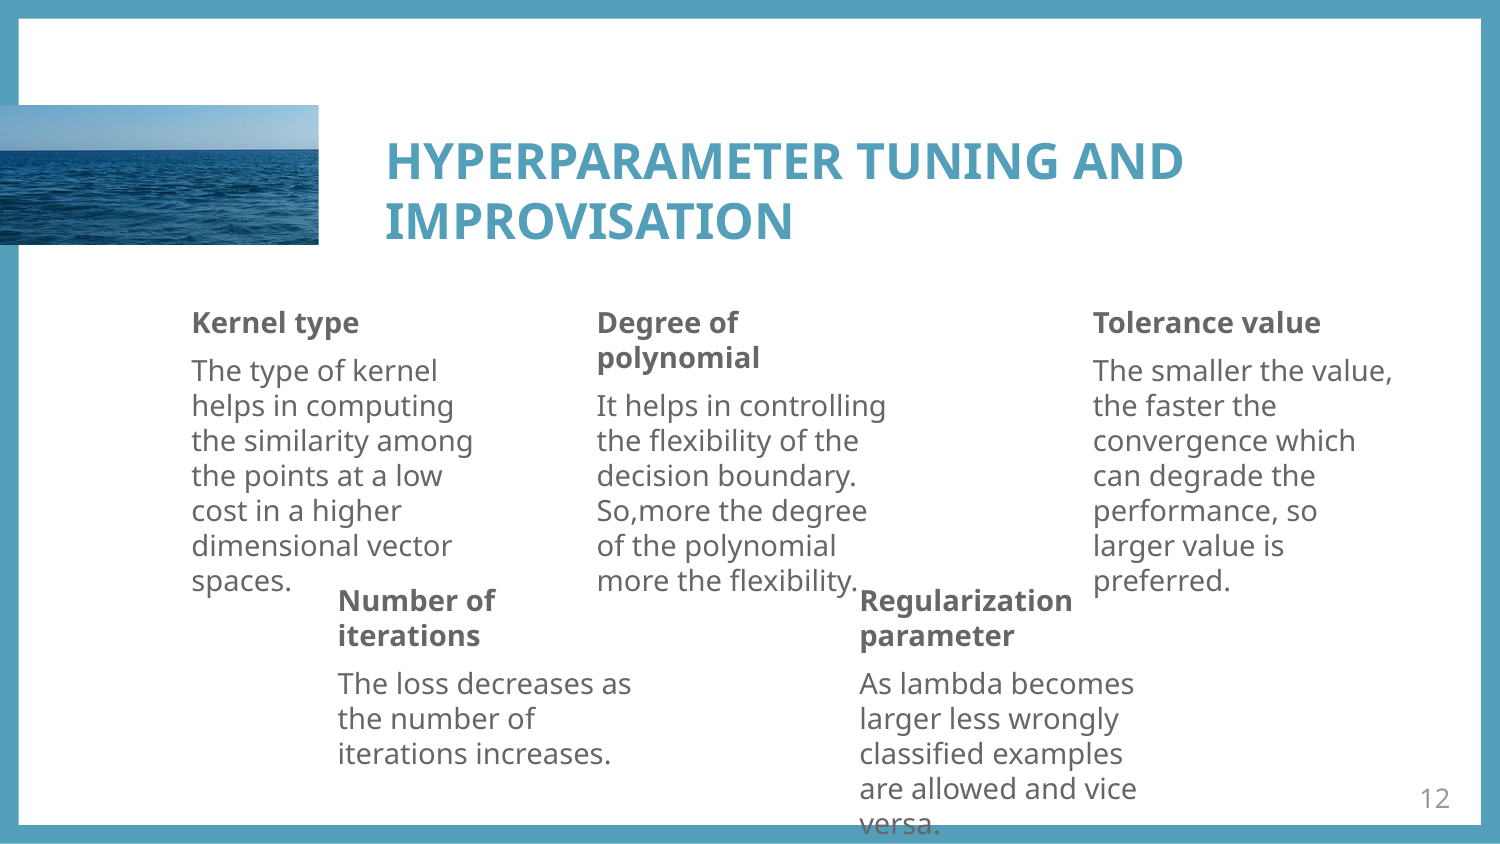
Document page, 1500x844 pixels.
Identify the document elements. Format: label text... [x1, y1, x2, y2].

list Number of iterations The loss decreases as the number of iterations increases. [322, 567, 660, 748]
list Regularization parameter As lambda becomes larger less wrongly classified examples are allowed and vice versa. [844, 567, 1181, 844]
list Degree of polynomial It helps in controlling the flexibility of the decision boundary. So,more the degree of the polynomial more the flexibility. [581, 289, 919, 568]
slide_number ‹#› [1391, 766, 1466, 832]
title HYPERPARAMETER TUNING AND IMPROVISATION [370, 145, 1380, 265]
list Tolerance value The smaller the value, the faster the convergence which can degrade the performance, so larger value is preferred. [1077, 289, 1415, 554]
picture [0, 105, 319, 245]
list Kernel type The type of kernel helps in computing the similarity among the points at a low cost in a higher dimensional vector spaces. [176, 289, 513, 533]
